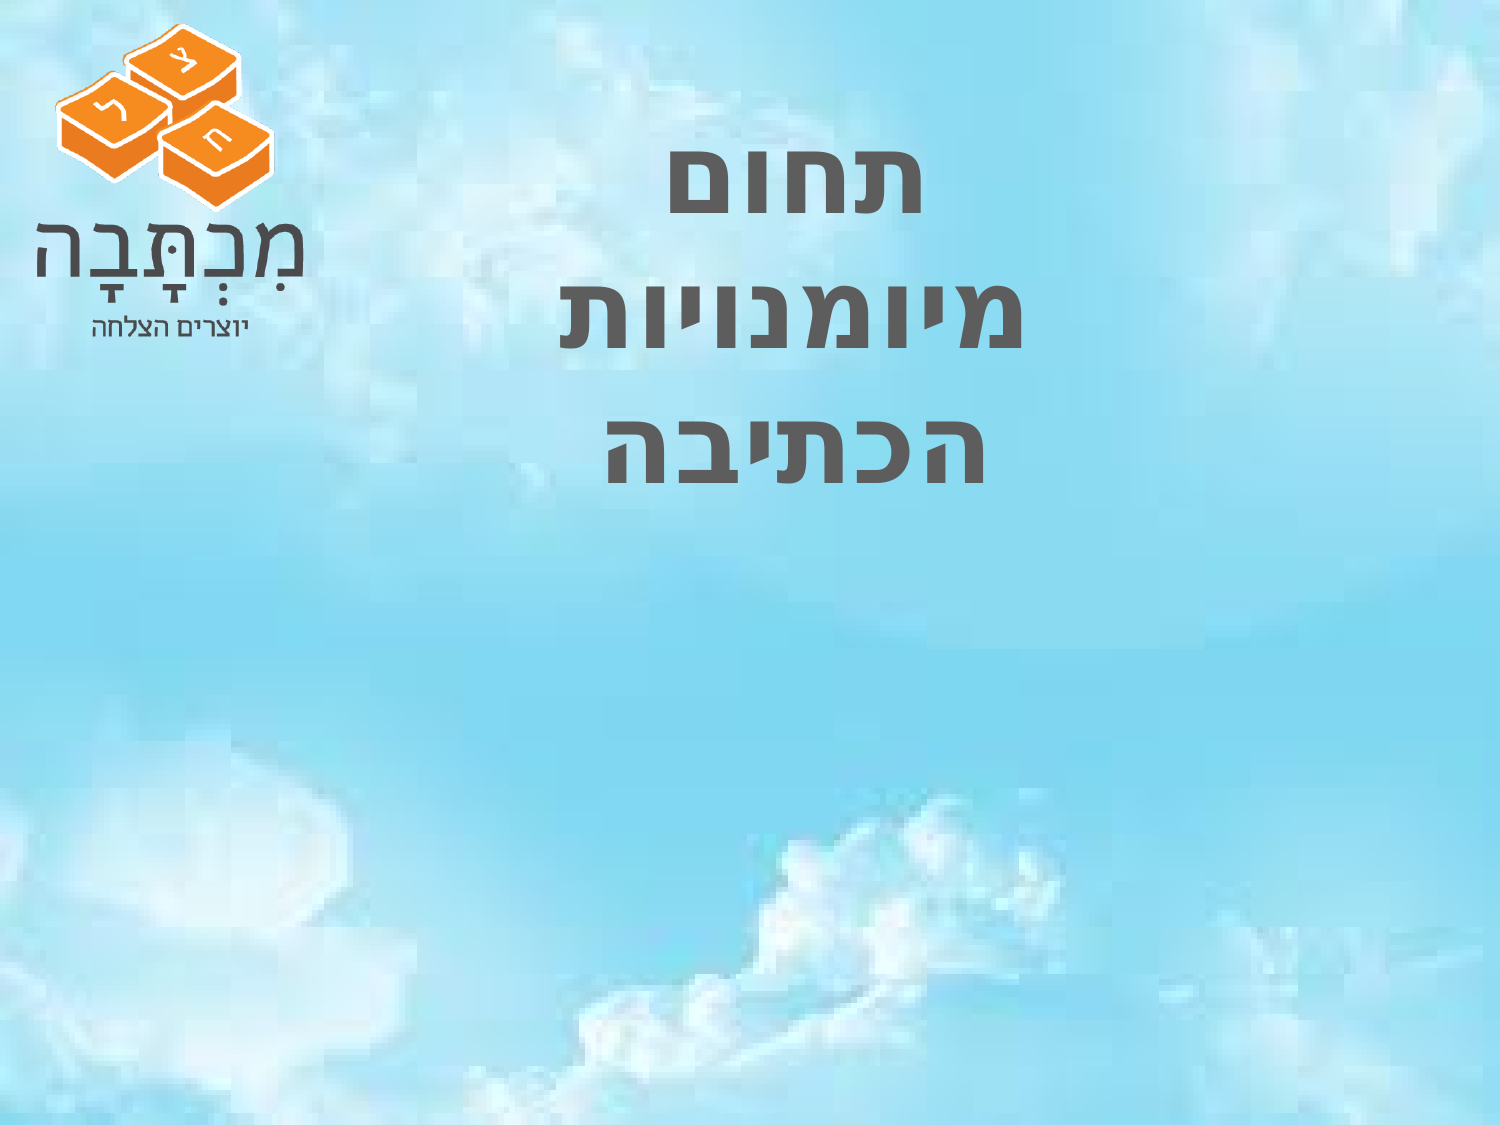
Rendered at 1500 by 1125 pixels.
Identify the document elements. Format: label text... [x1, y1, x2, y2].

text_box תחום מיומנויות הכתיבה [433, 93, 1158, 514]
picture [0, 0, 1500, 1125]
